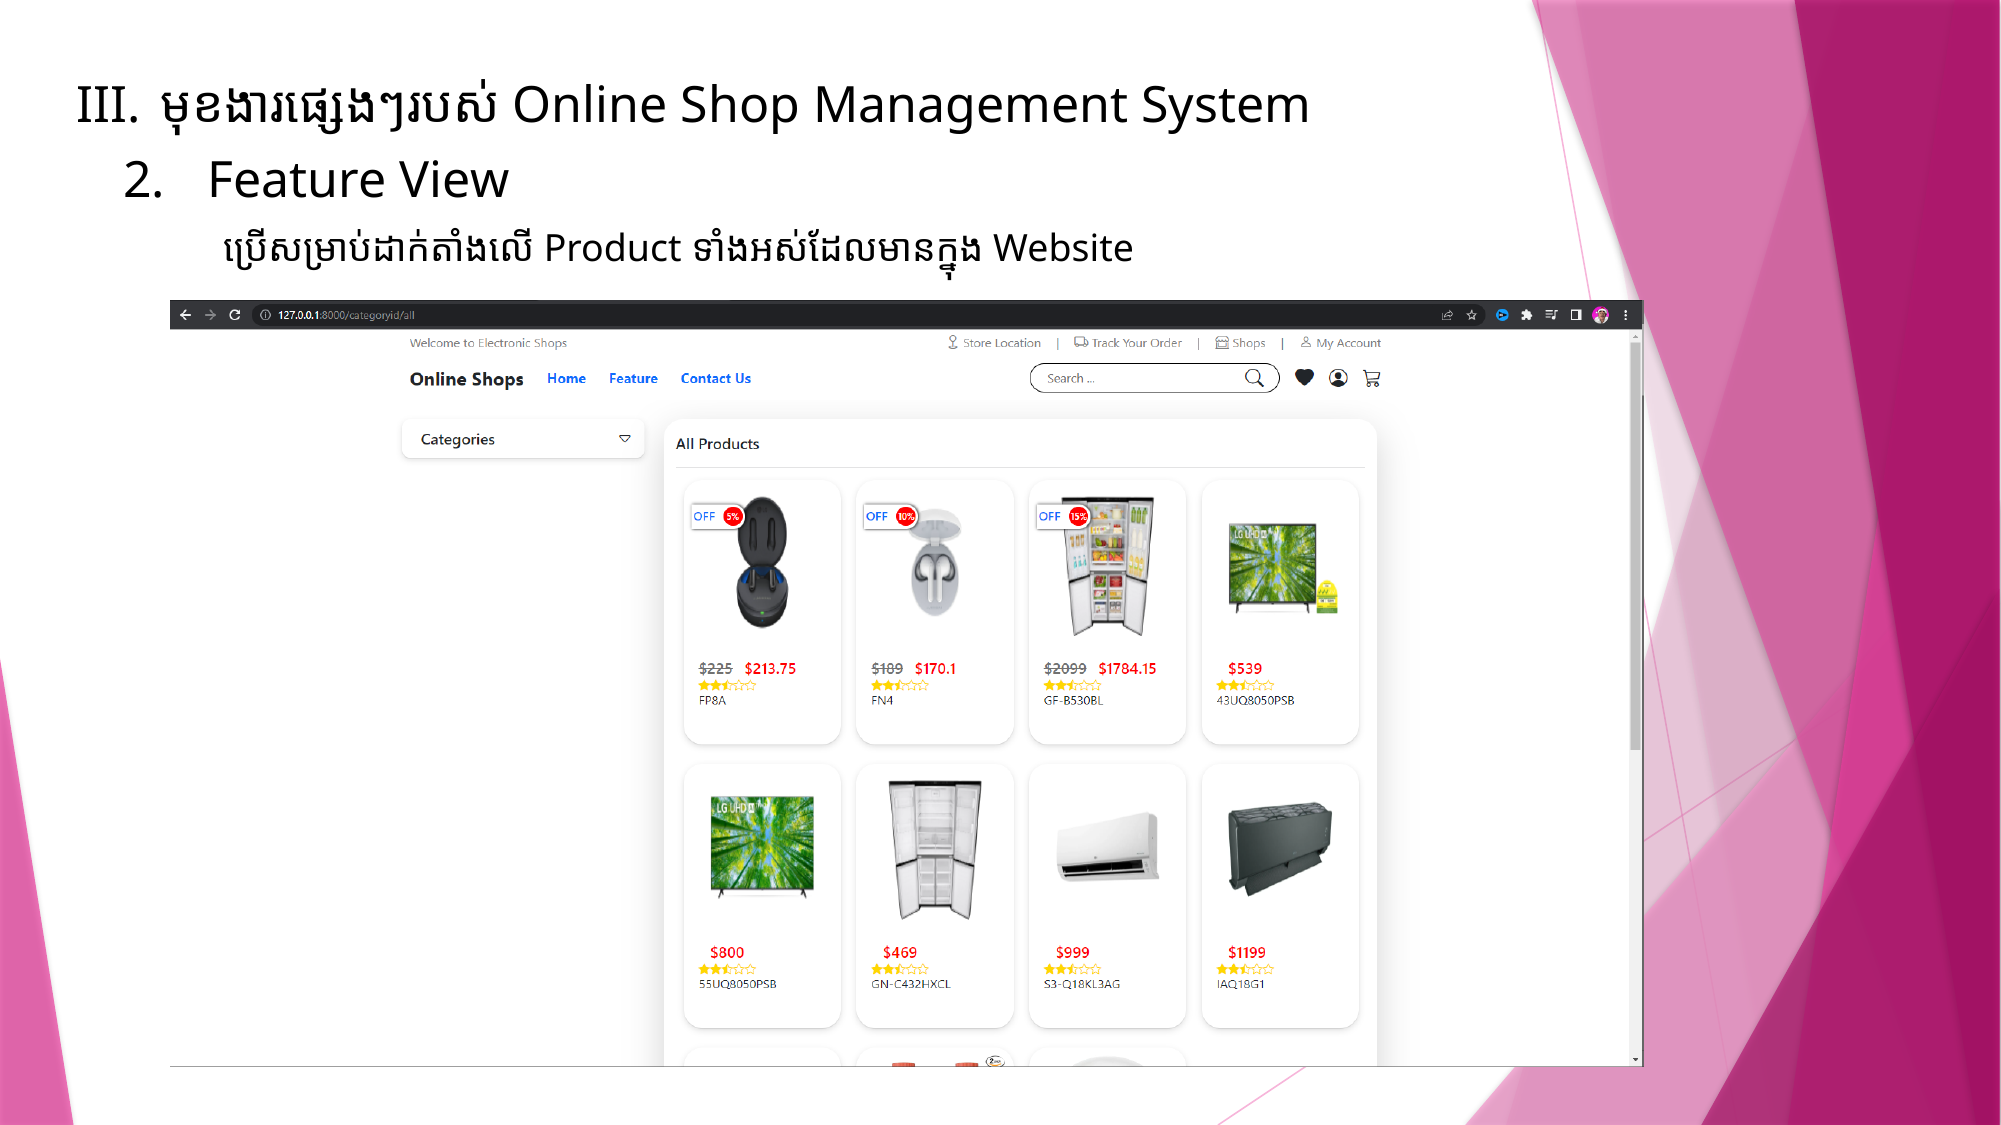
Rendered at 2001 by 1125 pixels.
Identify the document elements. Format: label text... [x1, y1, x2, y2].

text_box មុខងារផ្សេងៗរបស់ Online Shop Management System [61, 64, 1406, 140]
picture [170, 300, 1644, 1068]
text_box Feature View [108, 140, 1453, 216]
text_box ប្រើសម្រាប់ដាក់តាំងលើ Product ទាំងអស់ដែលមានក្នុង​ Website [208, 216, 1567, 276]
